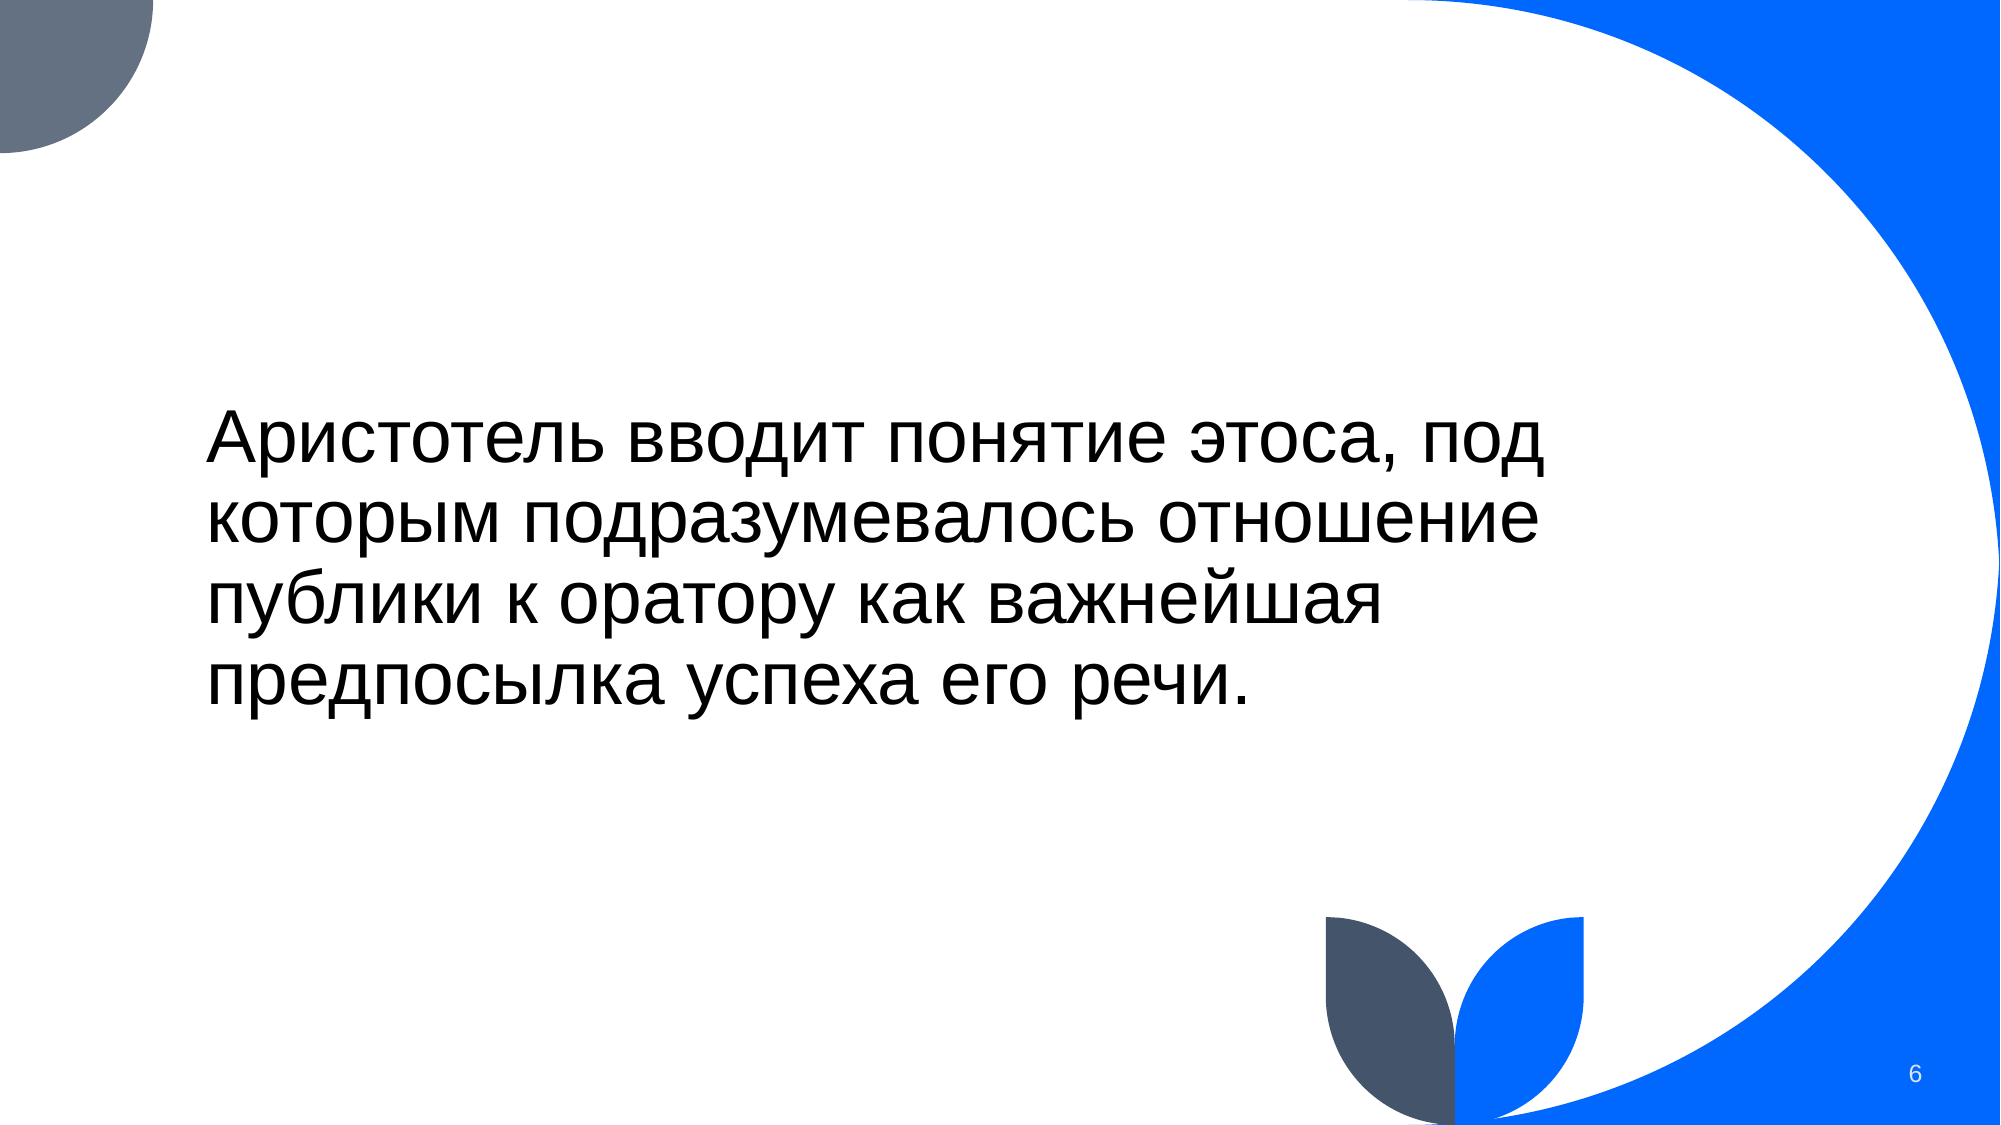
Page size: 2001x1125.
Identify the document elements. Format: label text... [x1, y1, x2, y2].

slide_number 6 [1665, 1042, 1938, 1103]
list Аристотель вводит понятие этоса, под которым подразумевалось отношение публики к оратору как важнейшая предпосылка успеха его речи. [191, 389, 1809, 736]
